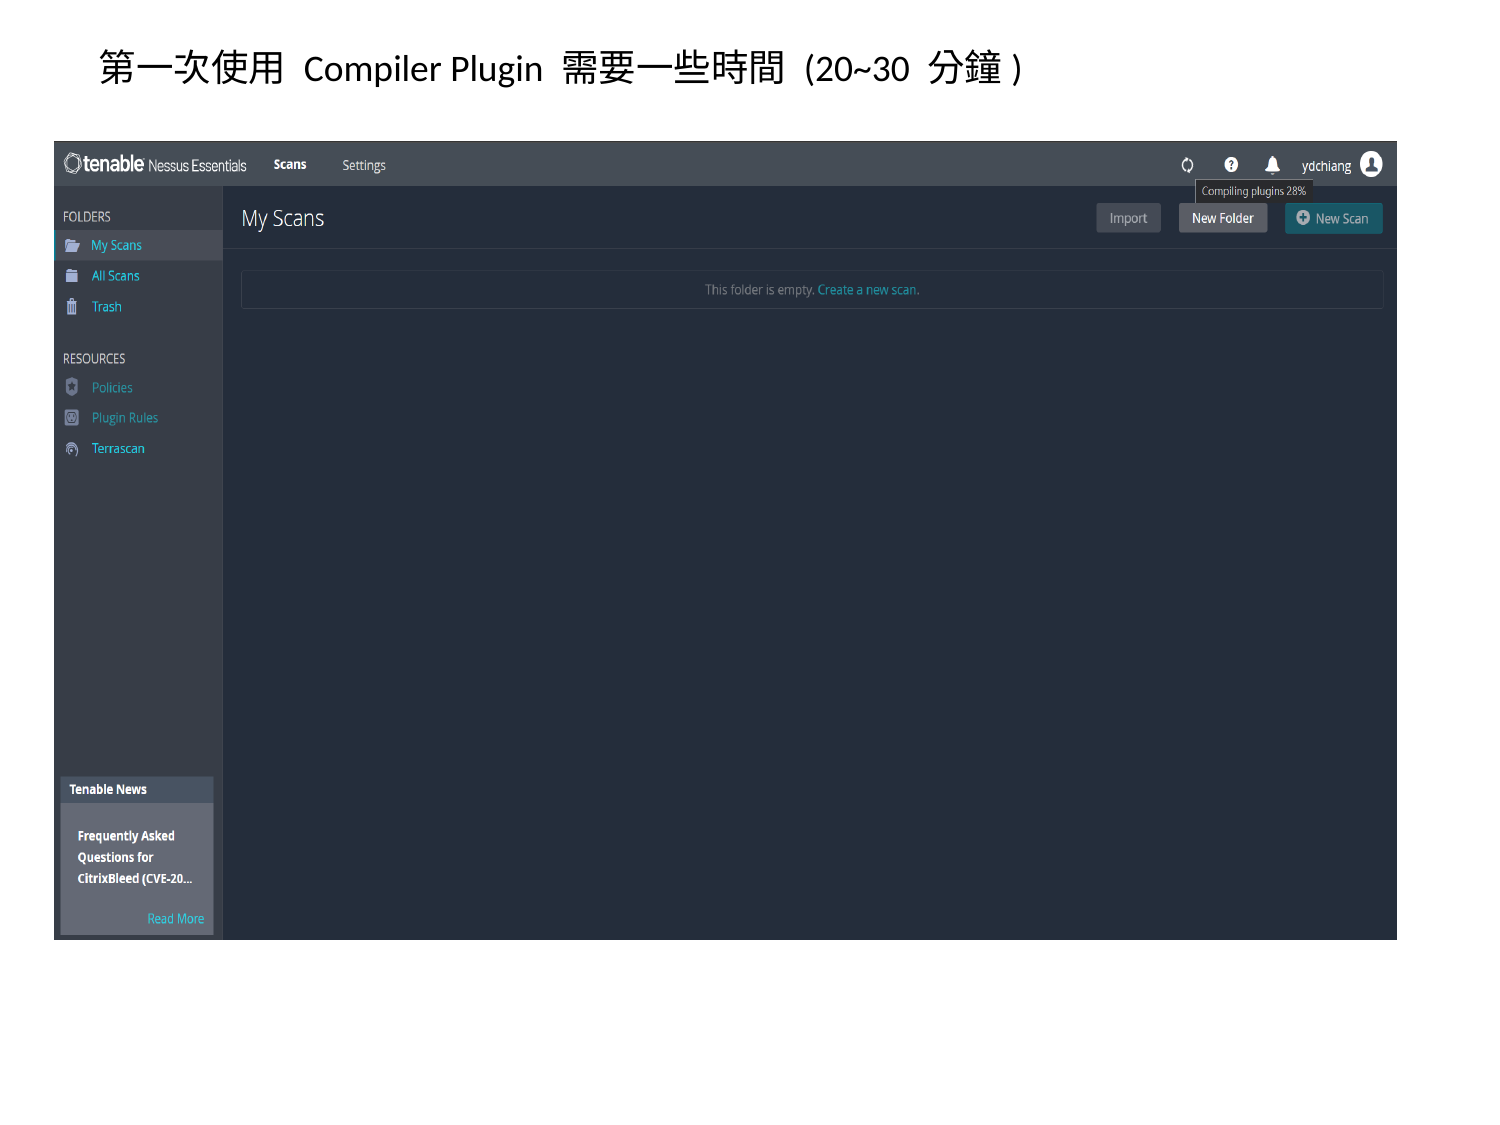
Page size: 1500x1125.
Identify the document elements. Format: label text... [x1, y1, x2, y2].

text_box 第一次使用 Compiler Plugin 需要一些時間 (20~30 分鐘) [83, 36, 1397, 96]
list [54, 141, 1397, 940]
